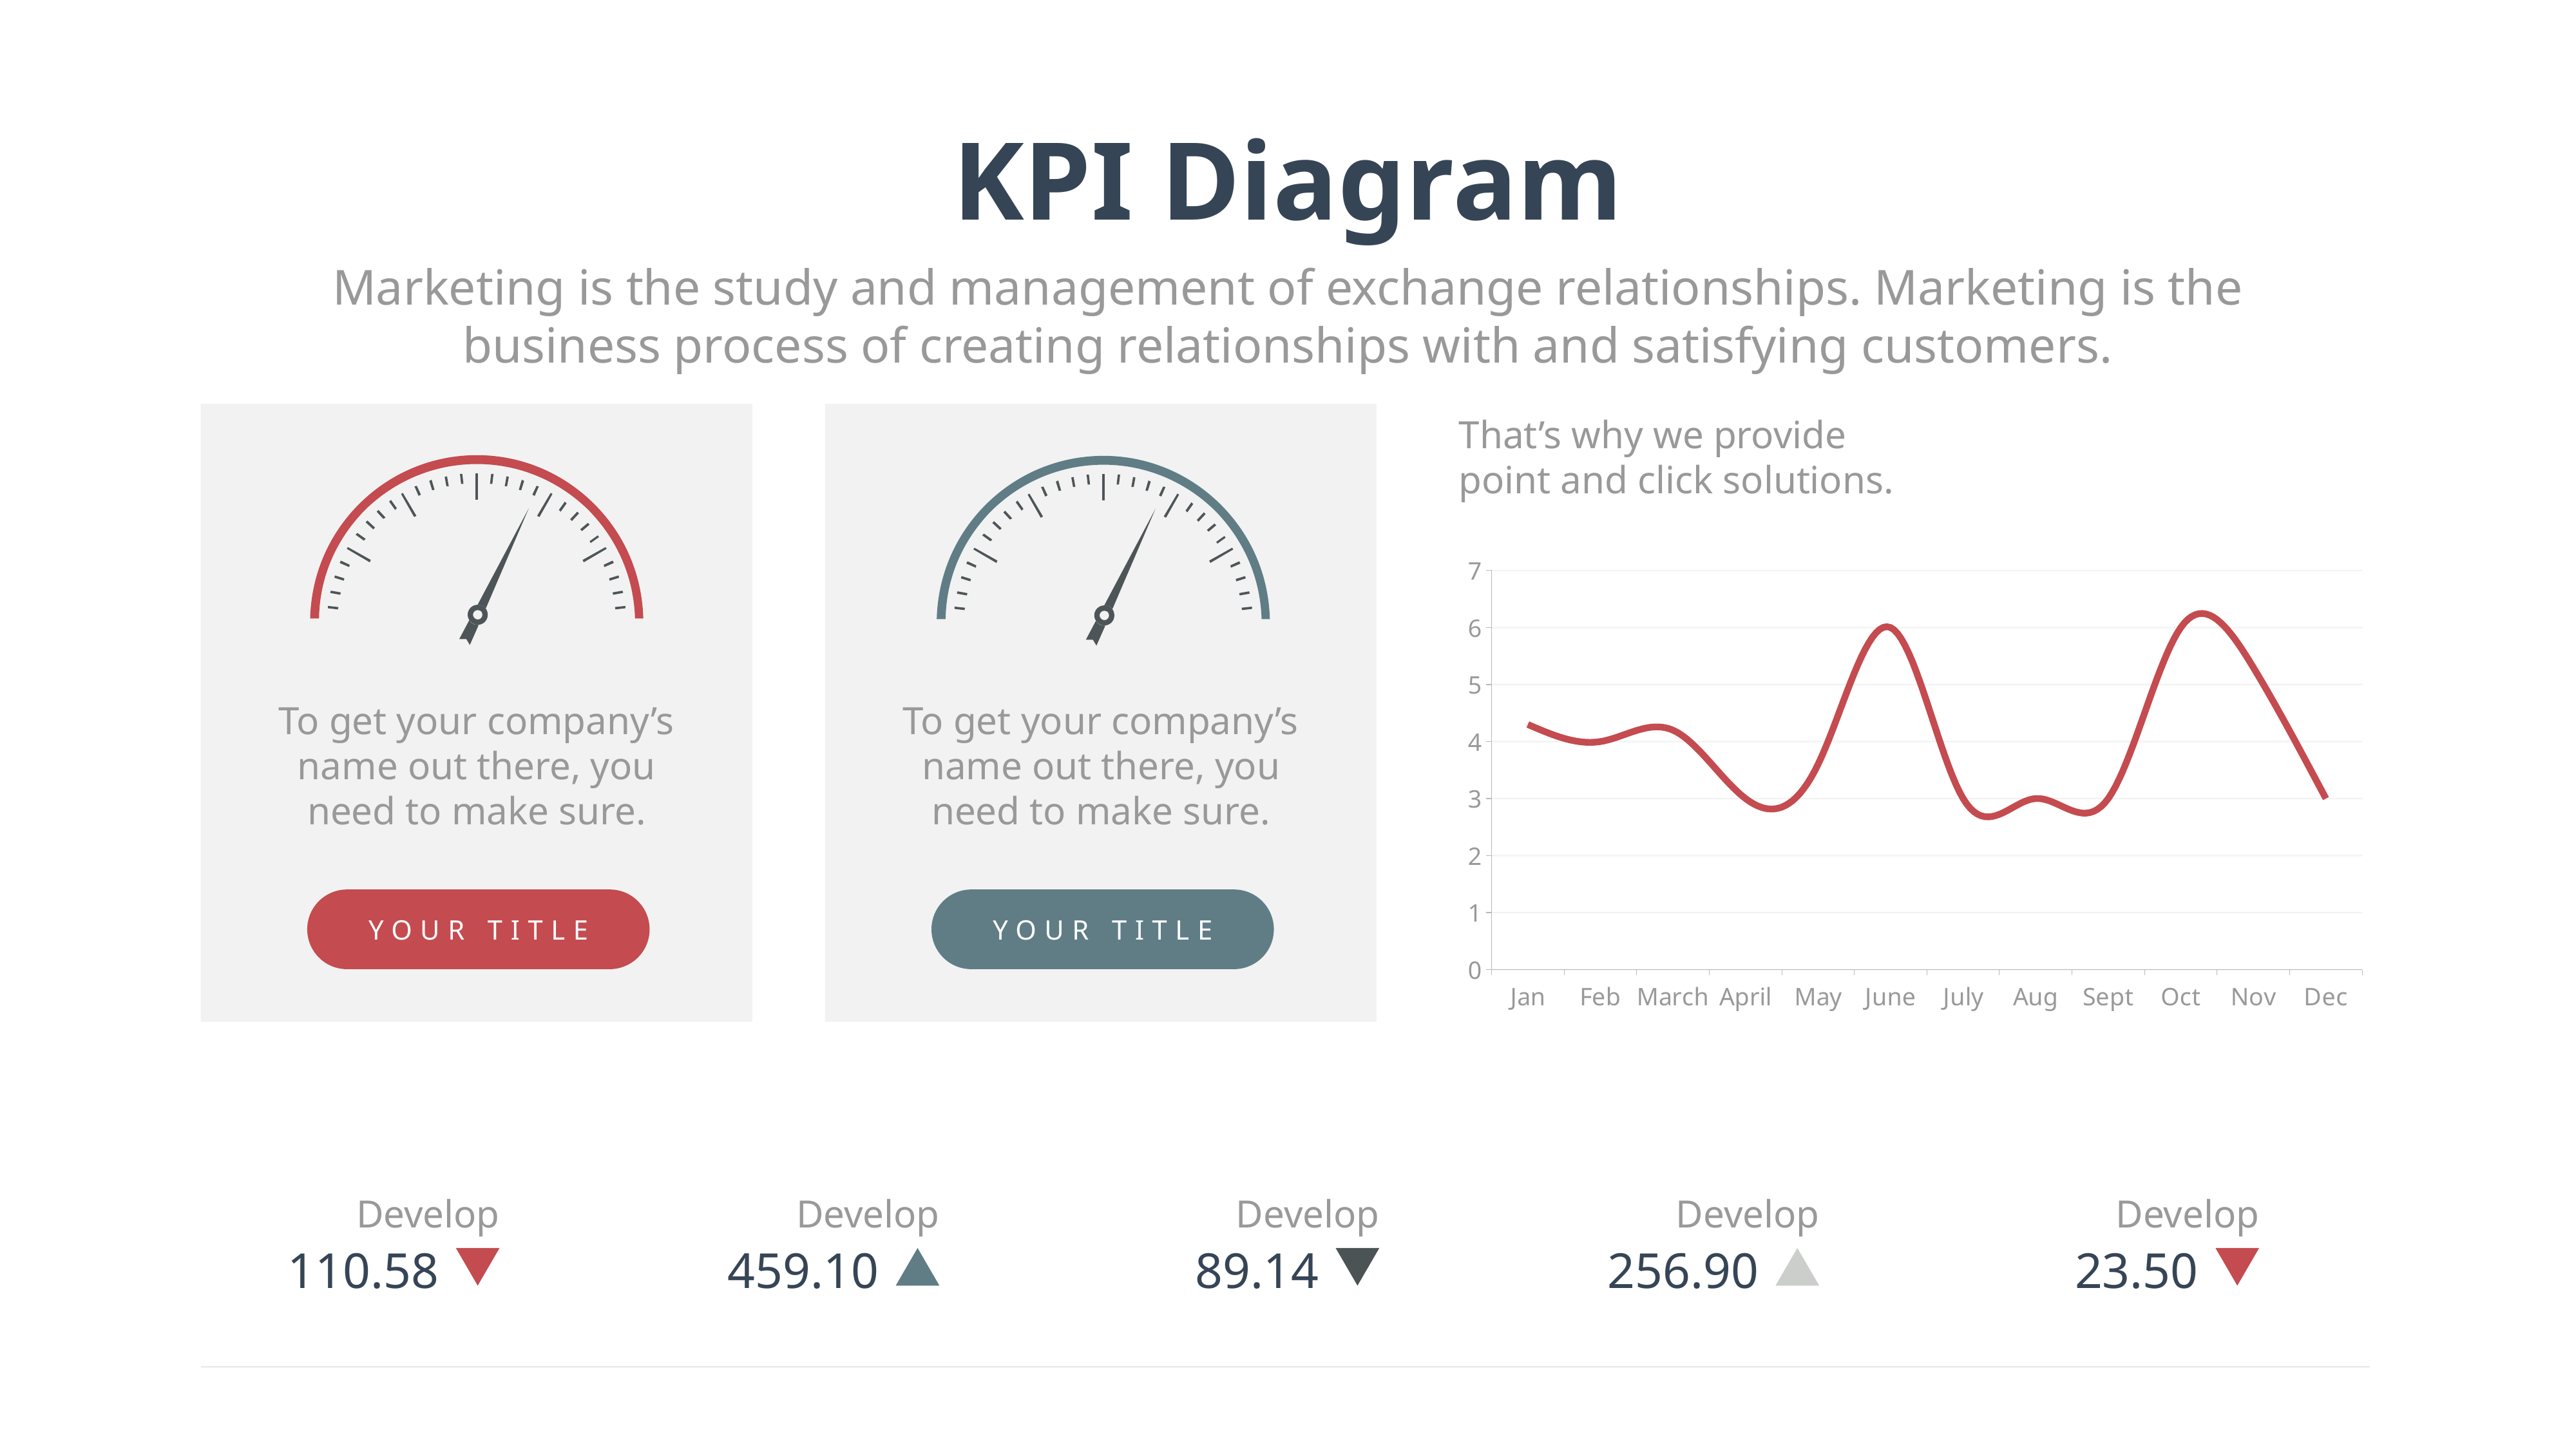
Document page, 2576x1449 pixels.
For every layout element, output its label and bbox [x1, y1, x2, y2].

text_box [245, 692, 708, 969]
text_box [825, 403, 1377, 1022]
text_box [200, 403, 752, 1022]
text_box [251, 1175, 2269, 1303]
text_box [937, 455, 1270, 646]
text_box [1449, 406, 2381, 1022]
text_box [869, 692, 1332, 969]
text_box [281, 108, 2295, 379]
text_box [310, 455, 644, 645]
